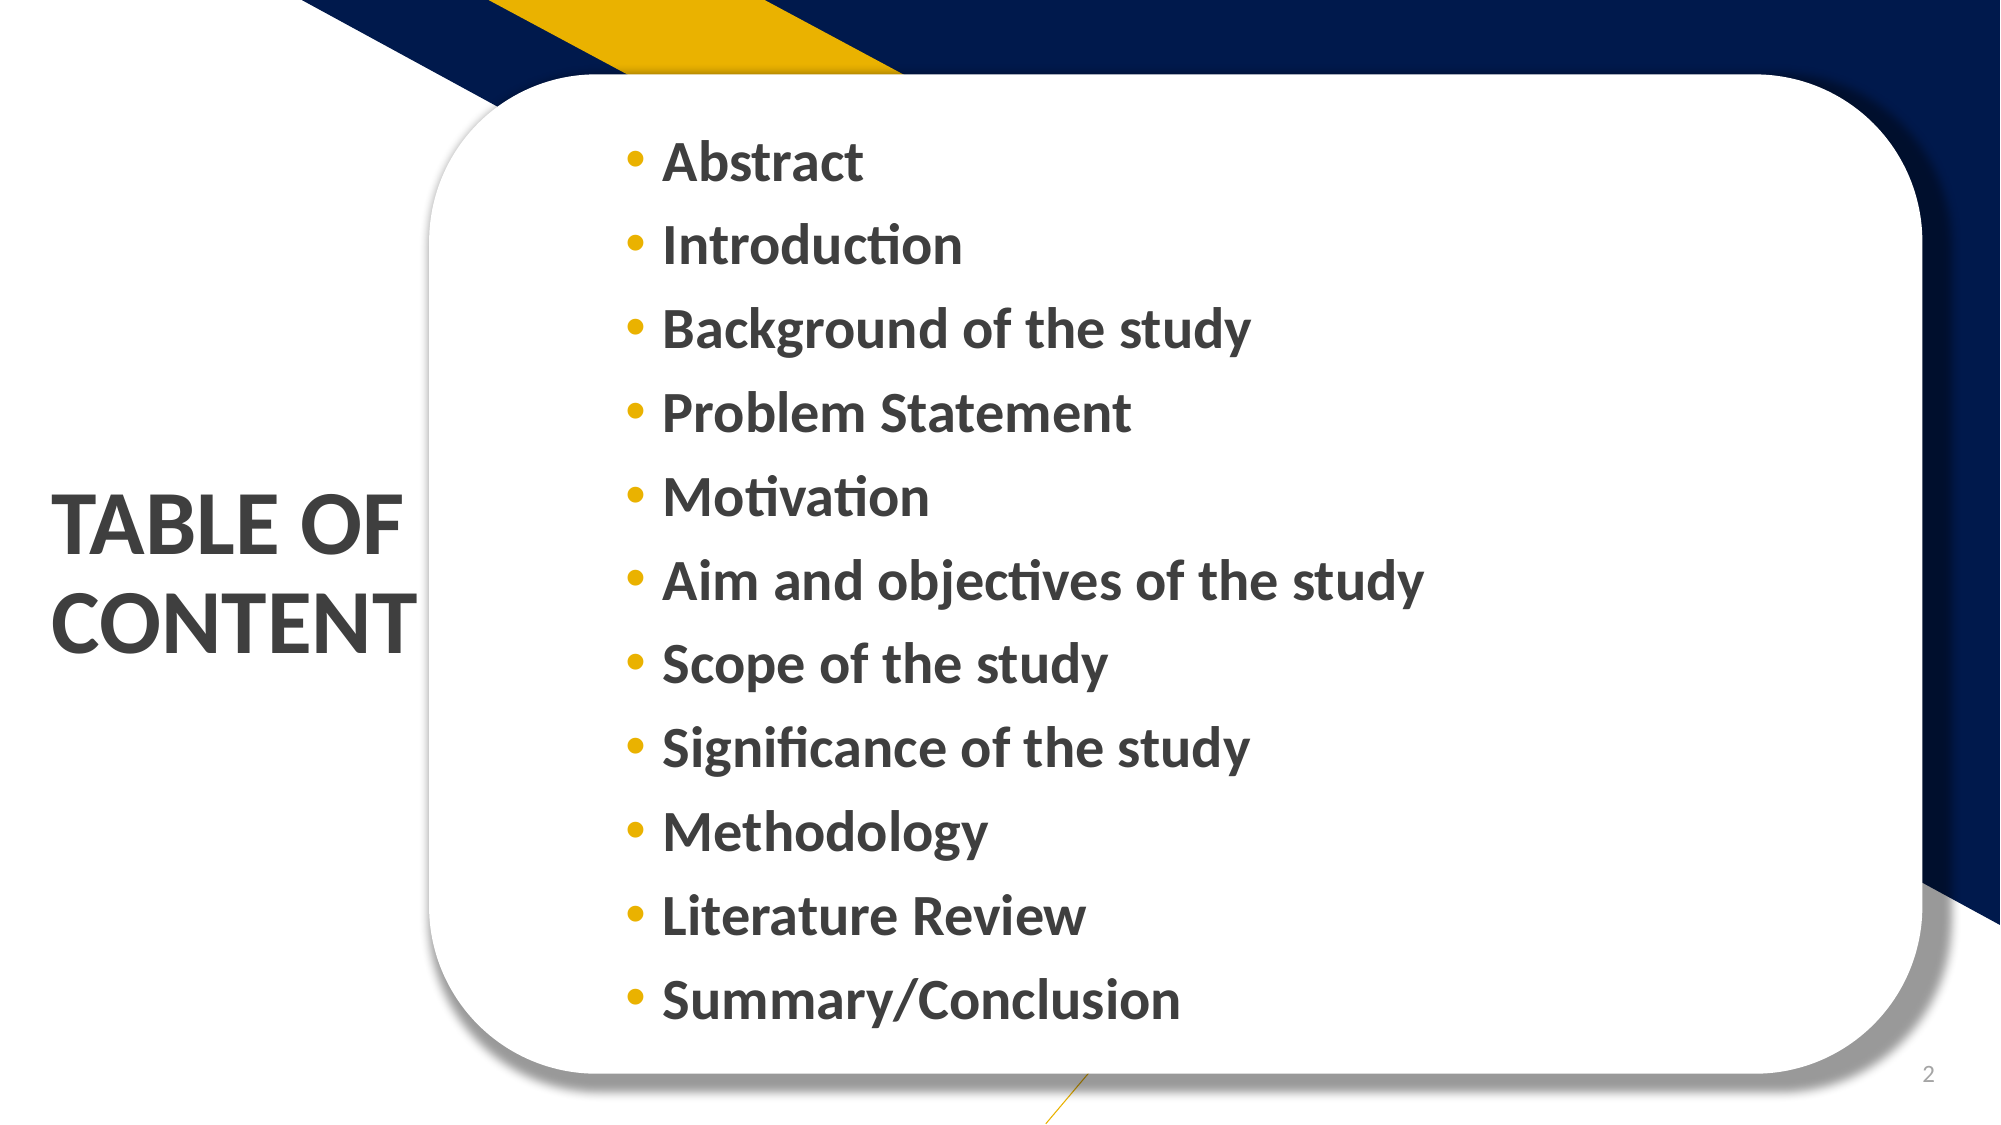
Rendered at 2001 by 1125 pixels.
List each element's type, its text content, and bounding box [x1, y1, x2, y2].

title TABLE OF CONTENT [36, 474, 491, 674]
slide_number 2 [1828, 1042, 1950, 1103]
list Abstract Introduction Background of the study Problem Statement Motivation Aim and objectives of the study Scope of the study Significance of the study Methodology Literature Review Summary/Conclusion [610, 123, 1891, 885]
text_box [429, 74, 1923, 1074]
